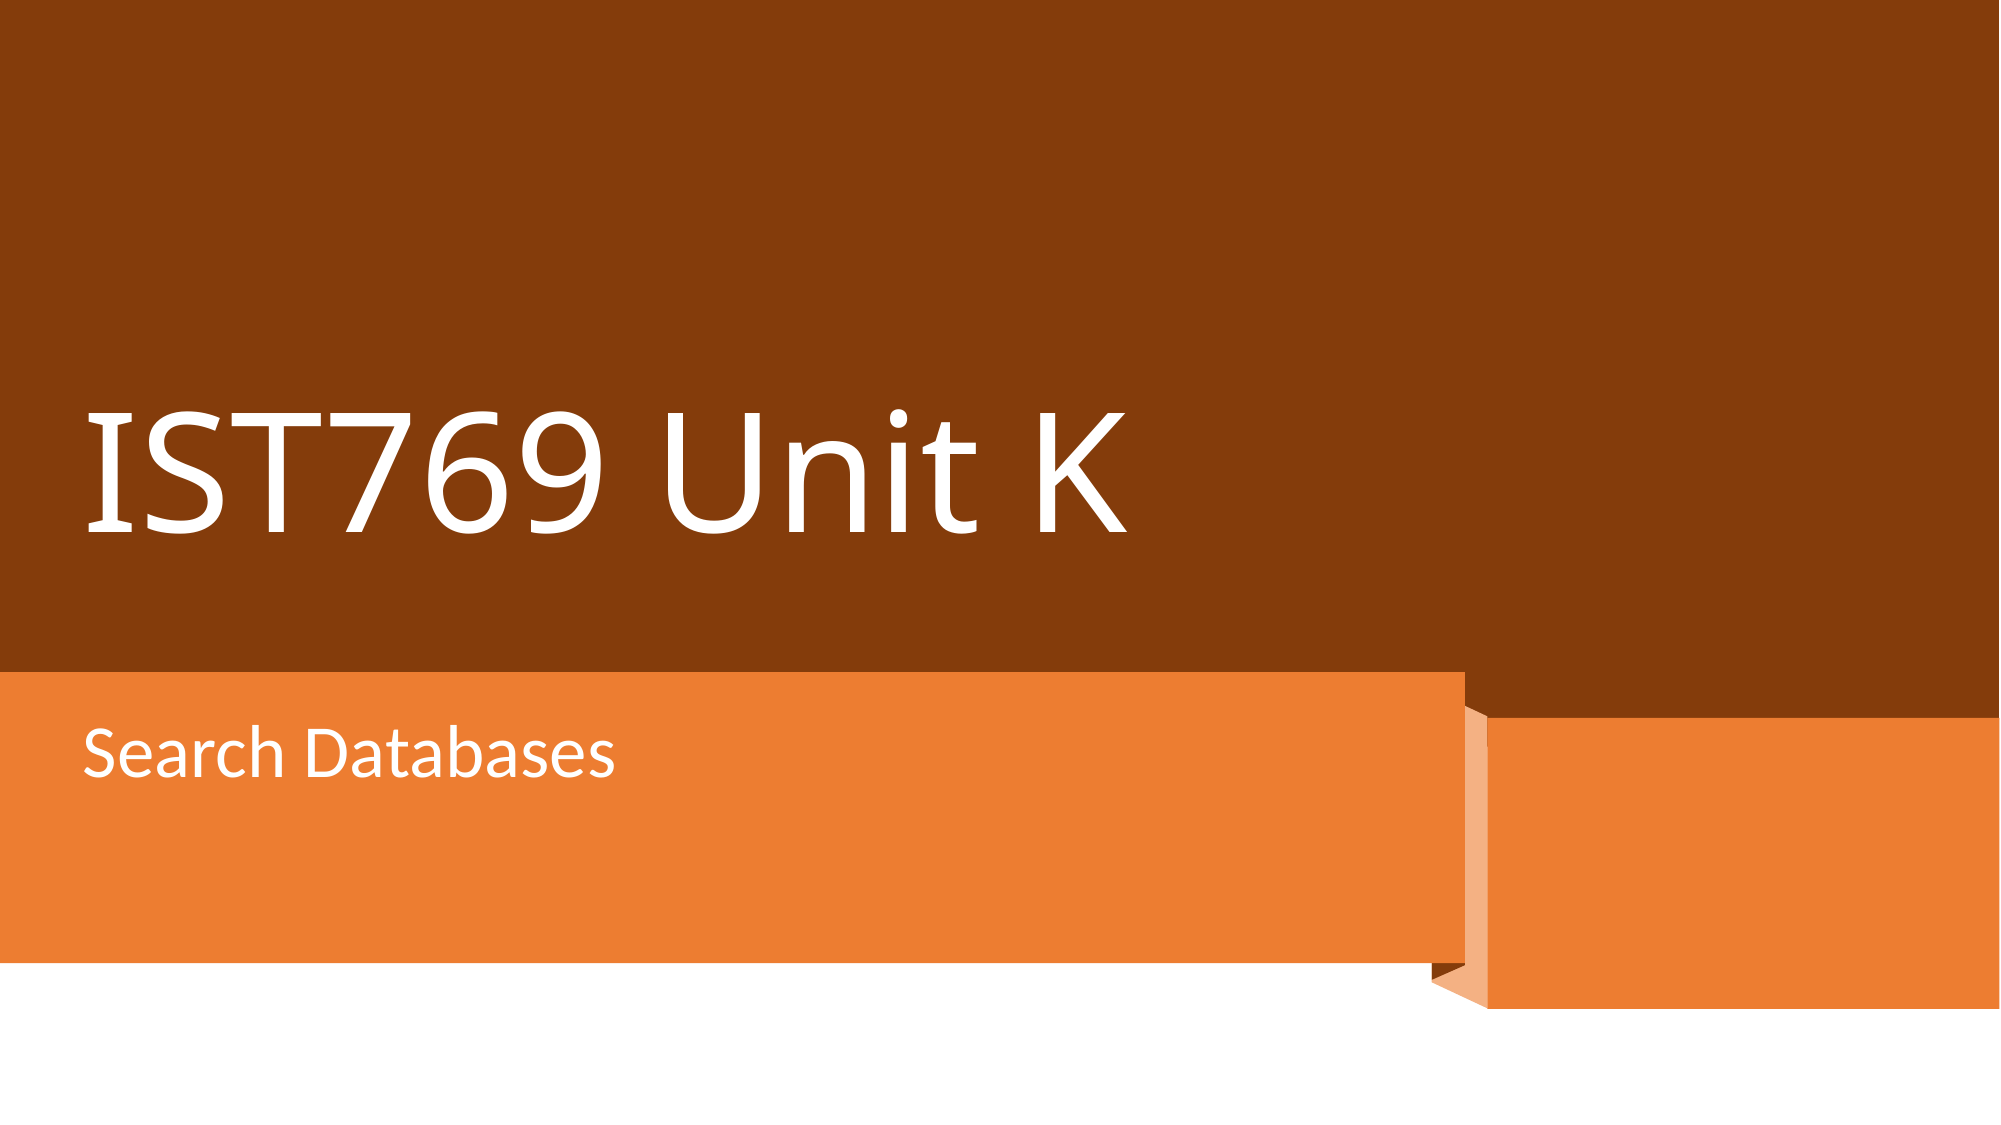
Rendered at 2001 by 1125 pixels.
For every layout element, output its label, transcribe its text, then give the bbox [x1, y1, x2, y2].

subtitle Search Databases [67, 705, 1432, 916]
title IST769 Unit K [67, 184, 1465, 576]
